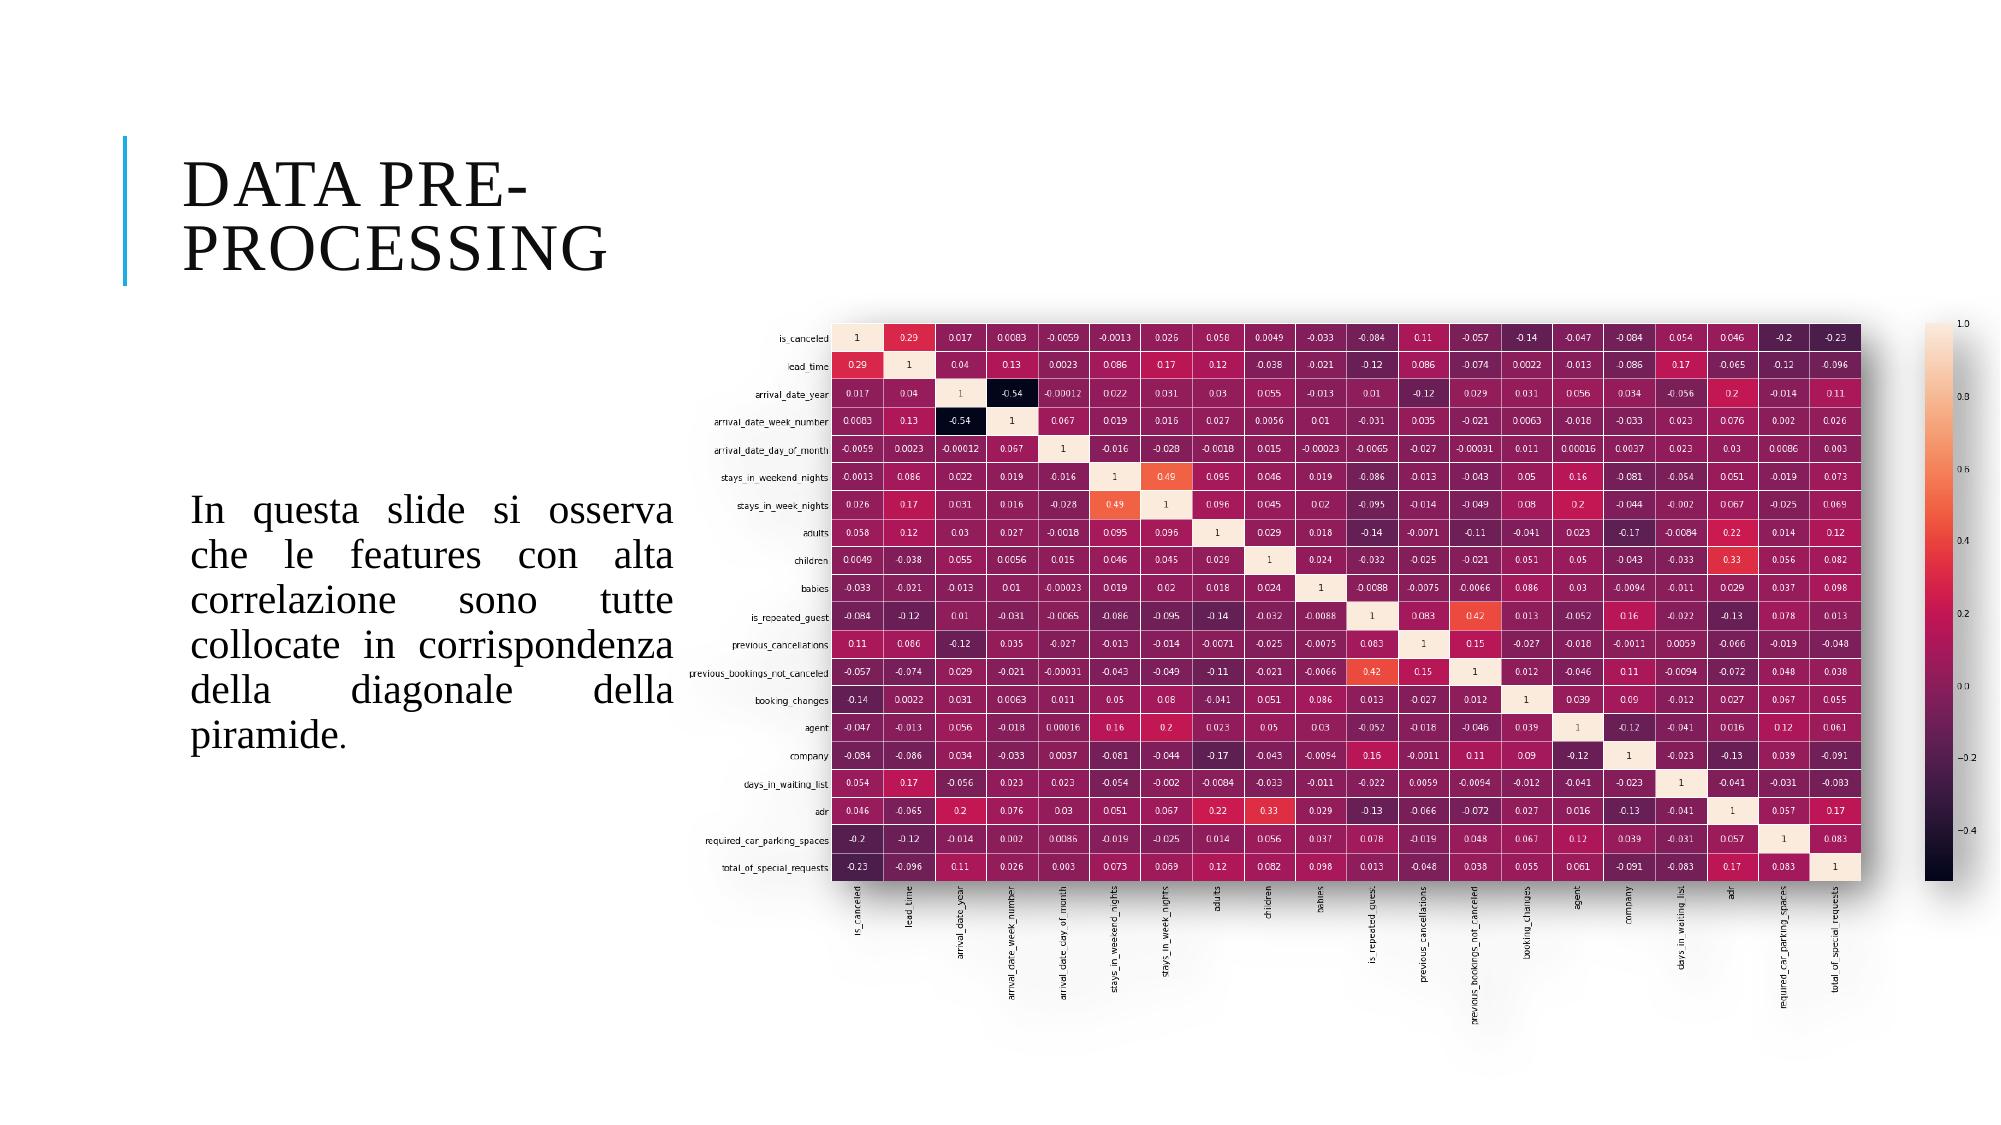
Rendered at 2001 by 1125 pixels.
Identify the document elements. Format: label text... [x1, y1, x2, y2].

title DATA PRE-PROCESSING [168, 96, 682, 342]
picture [681, 314, 1982, 1030]
list In questa slide si osserva che le features con alta correlazione sono tutte collocate in corrispondenza della diagonale della piramide. [168, 479, 682, 1125]
